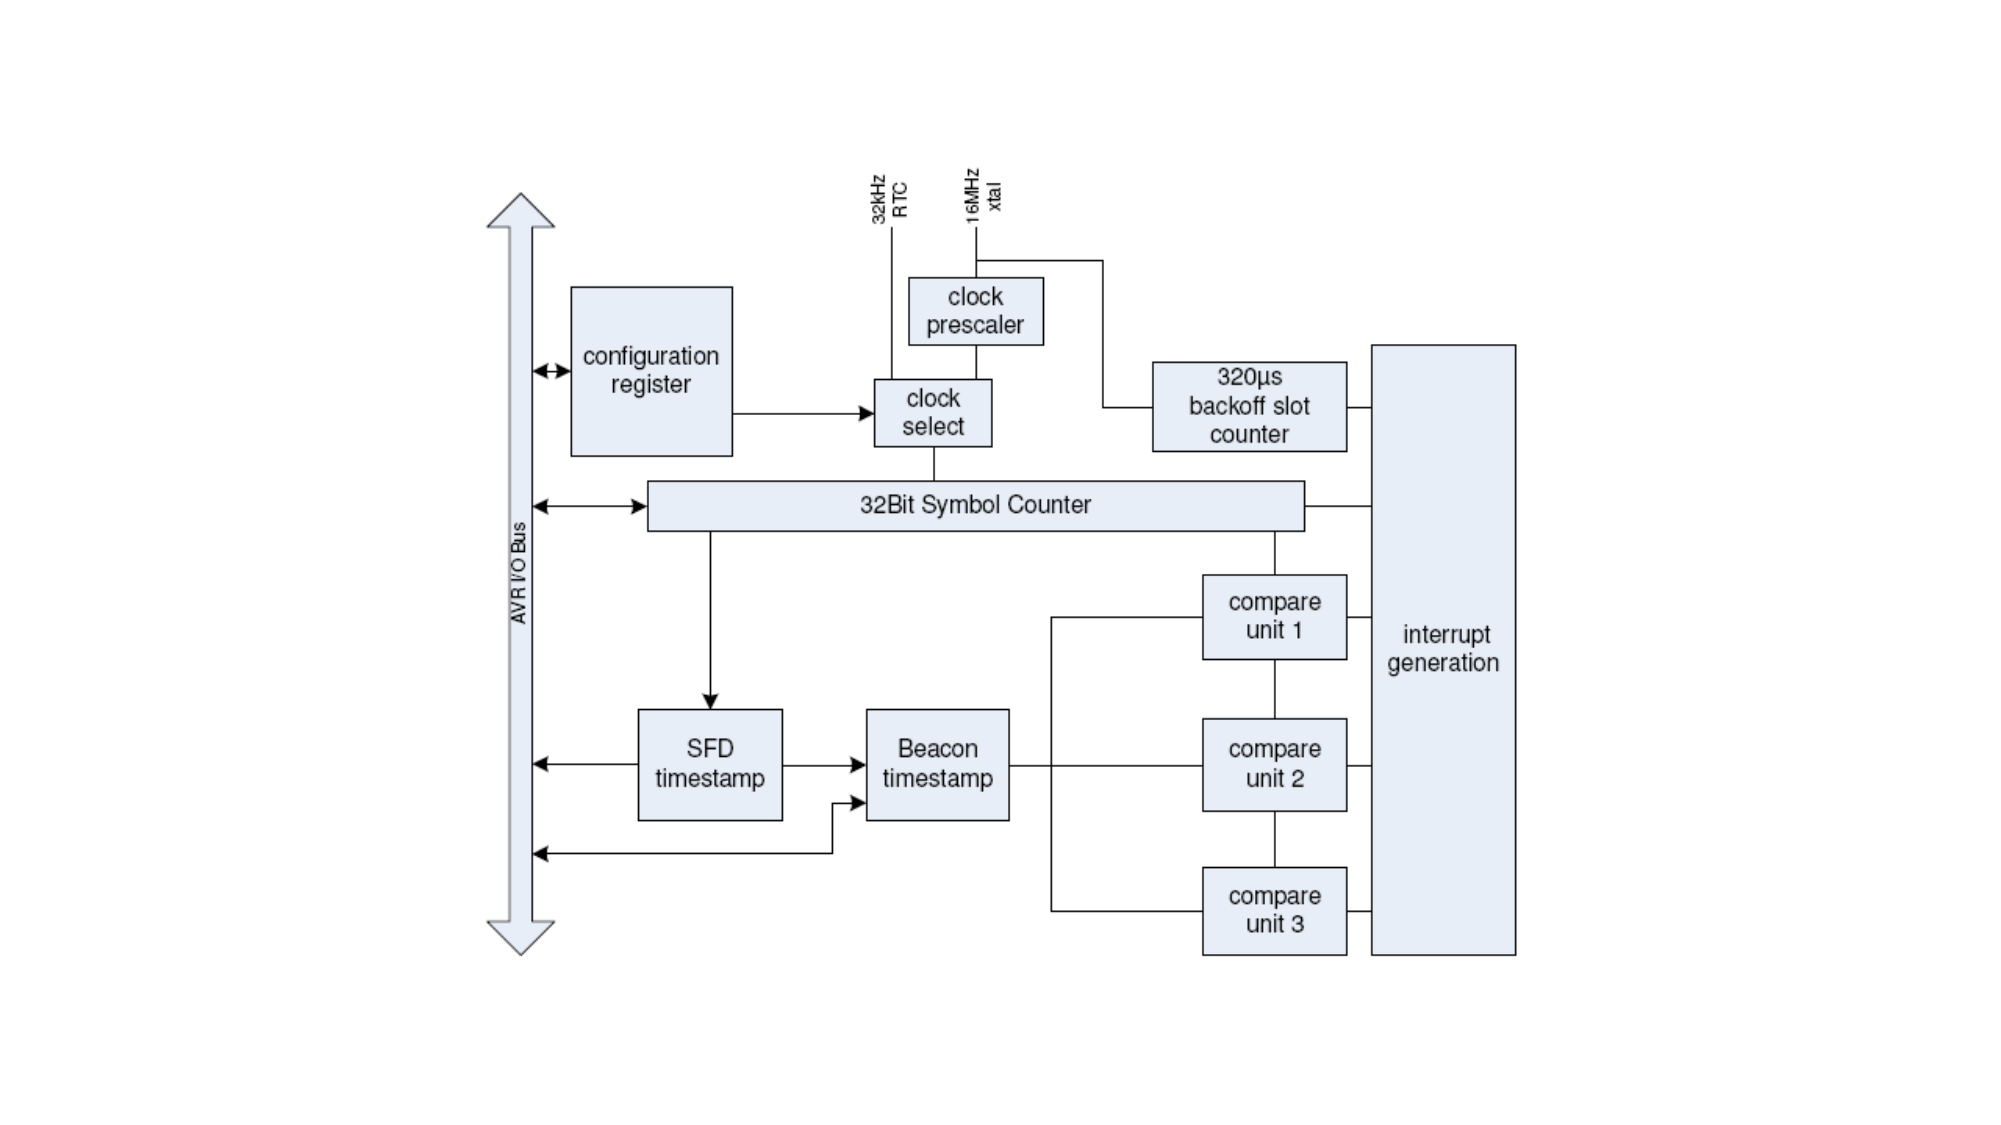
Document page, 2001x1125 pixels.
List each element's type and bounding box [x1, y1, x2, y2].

picture [477, 160, 1523, 964]
